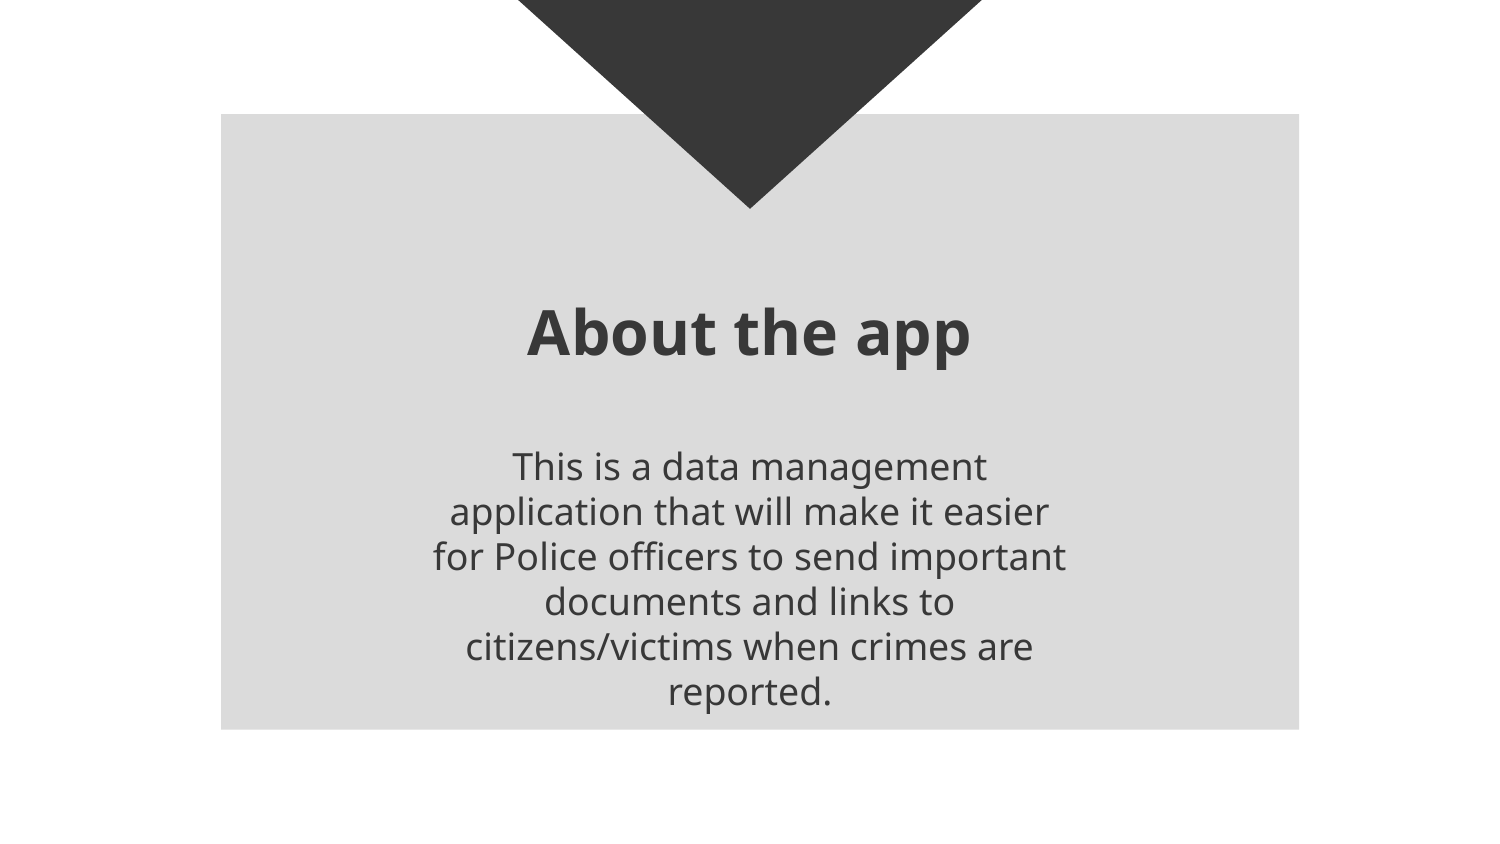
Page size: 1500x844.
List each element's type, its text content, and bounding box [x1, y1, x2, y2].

title About the app [276, 278, 1224, 365]
list This is a data management application that will make it easier for Police officers to send important documents and links to citizens/victims when crimes are reported. [412, 428, 1087, 672]
